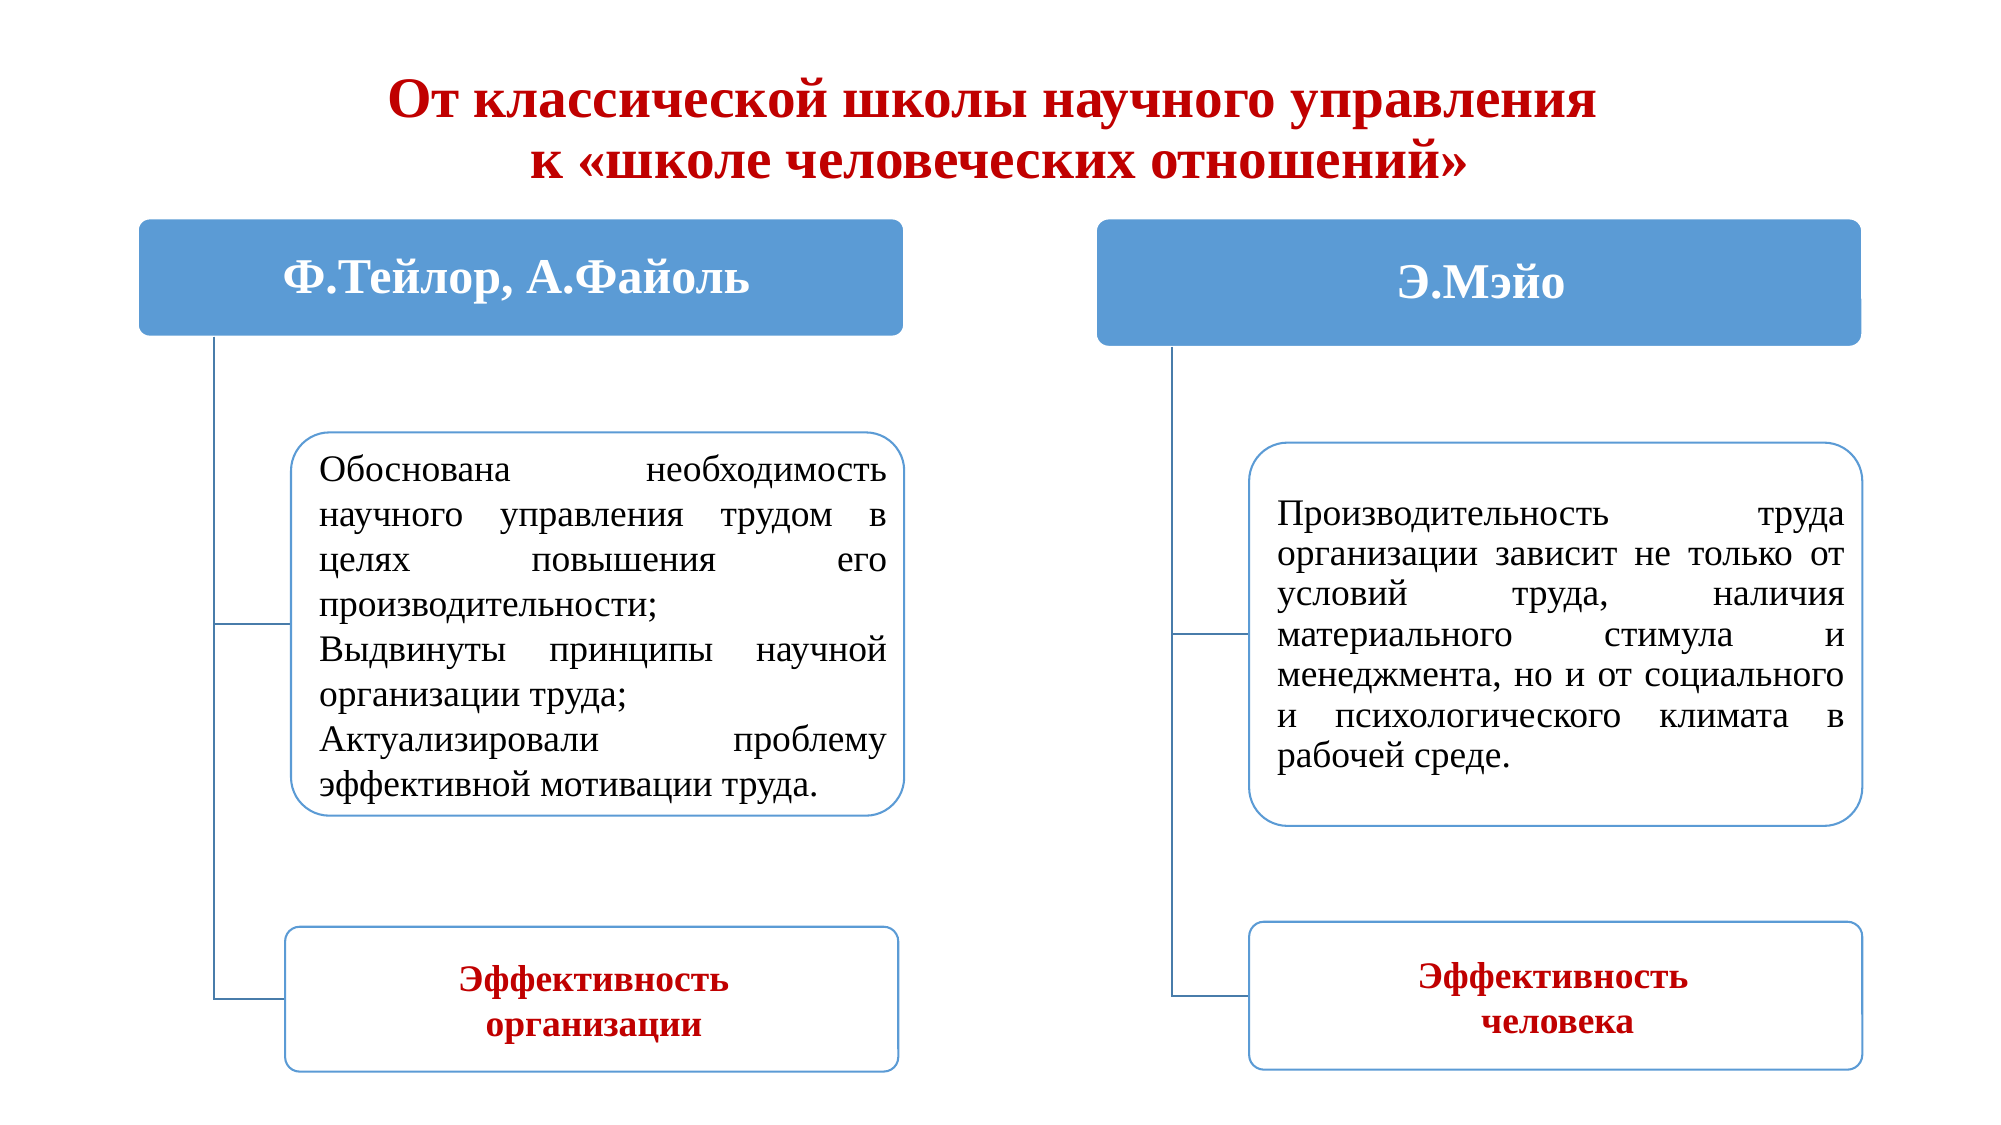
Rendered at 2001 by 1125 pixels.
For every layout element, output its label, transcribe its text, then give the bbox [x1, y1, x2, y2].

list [137, 216, 1863, 1072]
title От классической школы научного управления к «школе человеческих отношений» [137, 59, 1863, 199]
